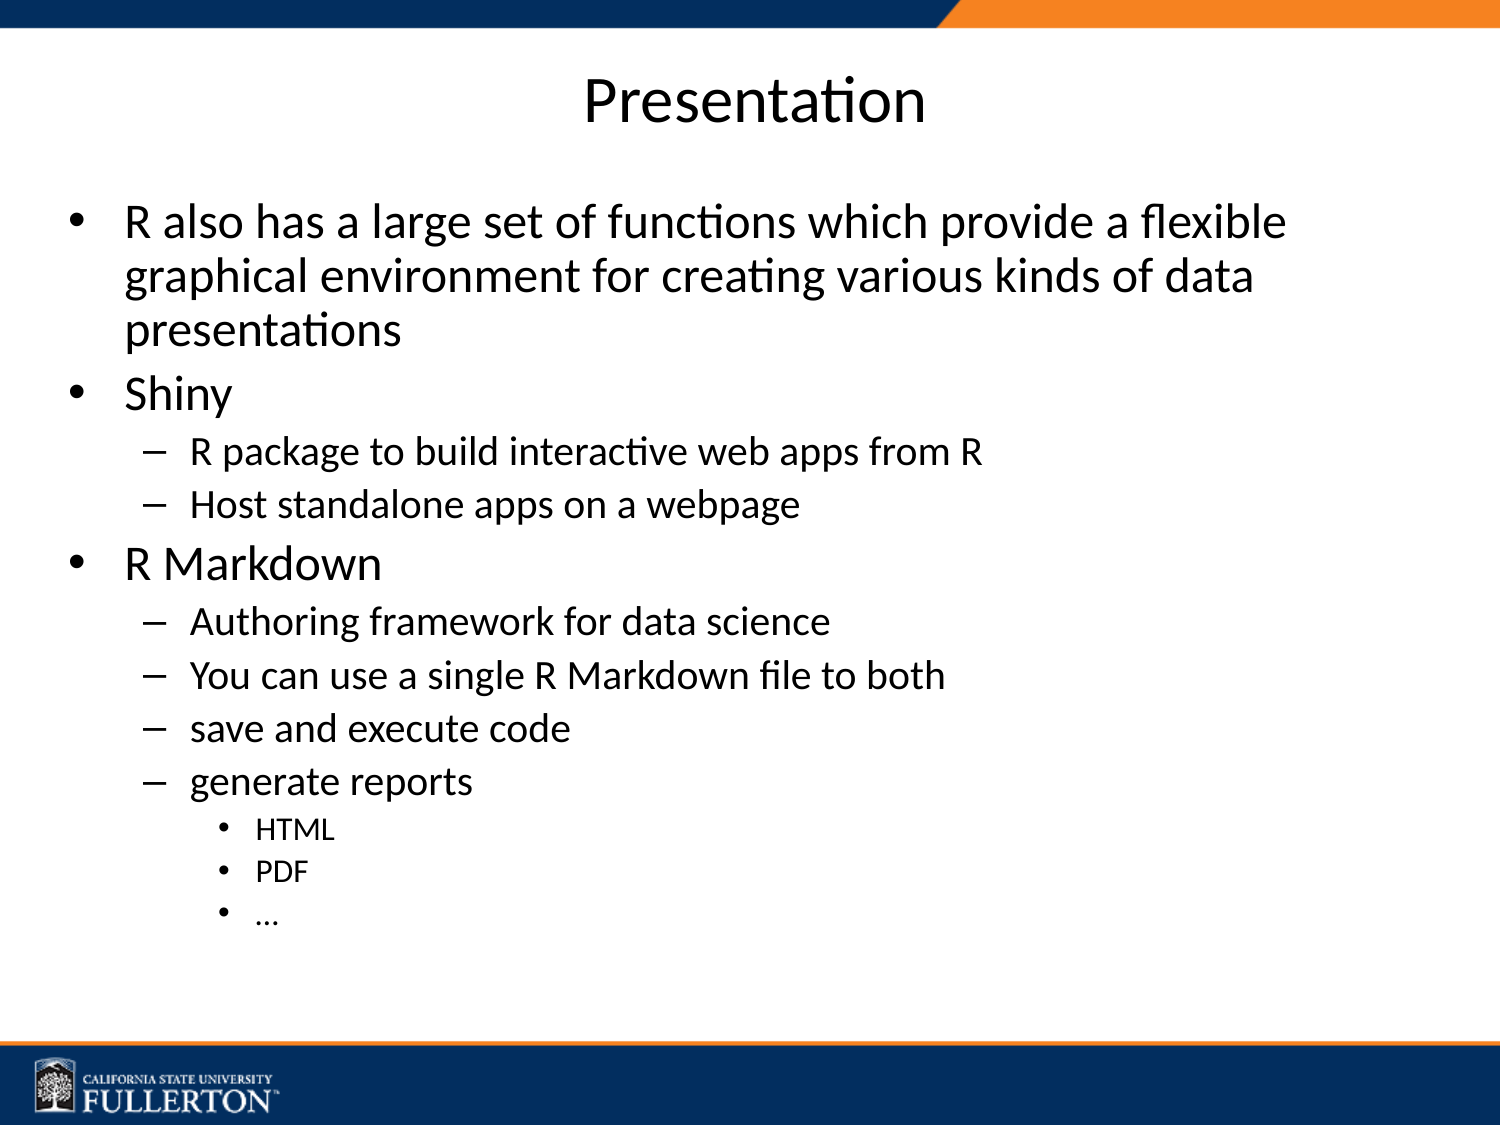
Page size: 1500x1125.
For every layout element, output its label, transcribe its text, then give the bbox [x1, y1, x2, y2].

picture [0, 0, 1500, 1125]
list R also has a large set of functions which provide a flexible graphical environment for creating various kinds of data presentations Shiny R package to build interactive web apps from R Host standalone apps on a webpage R Markdown Authoring framework for data science You can use a single R Markdown file to both save and execute code generate reports HTML PDF … [53, 187, 1459, 1071]
title Presentation [112, 42, 1400, 150]
